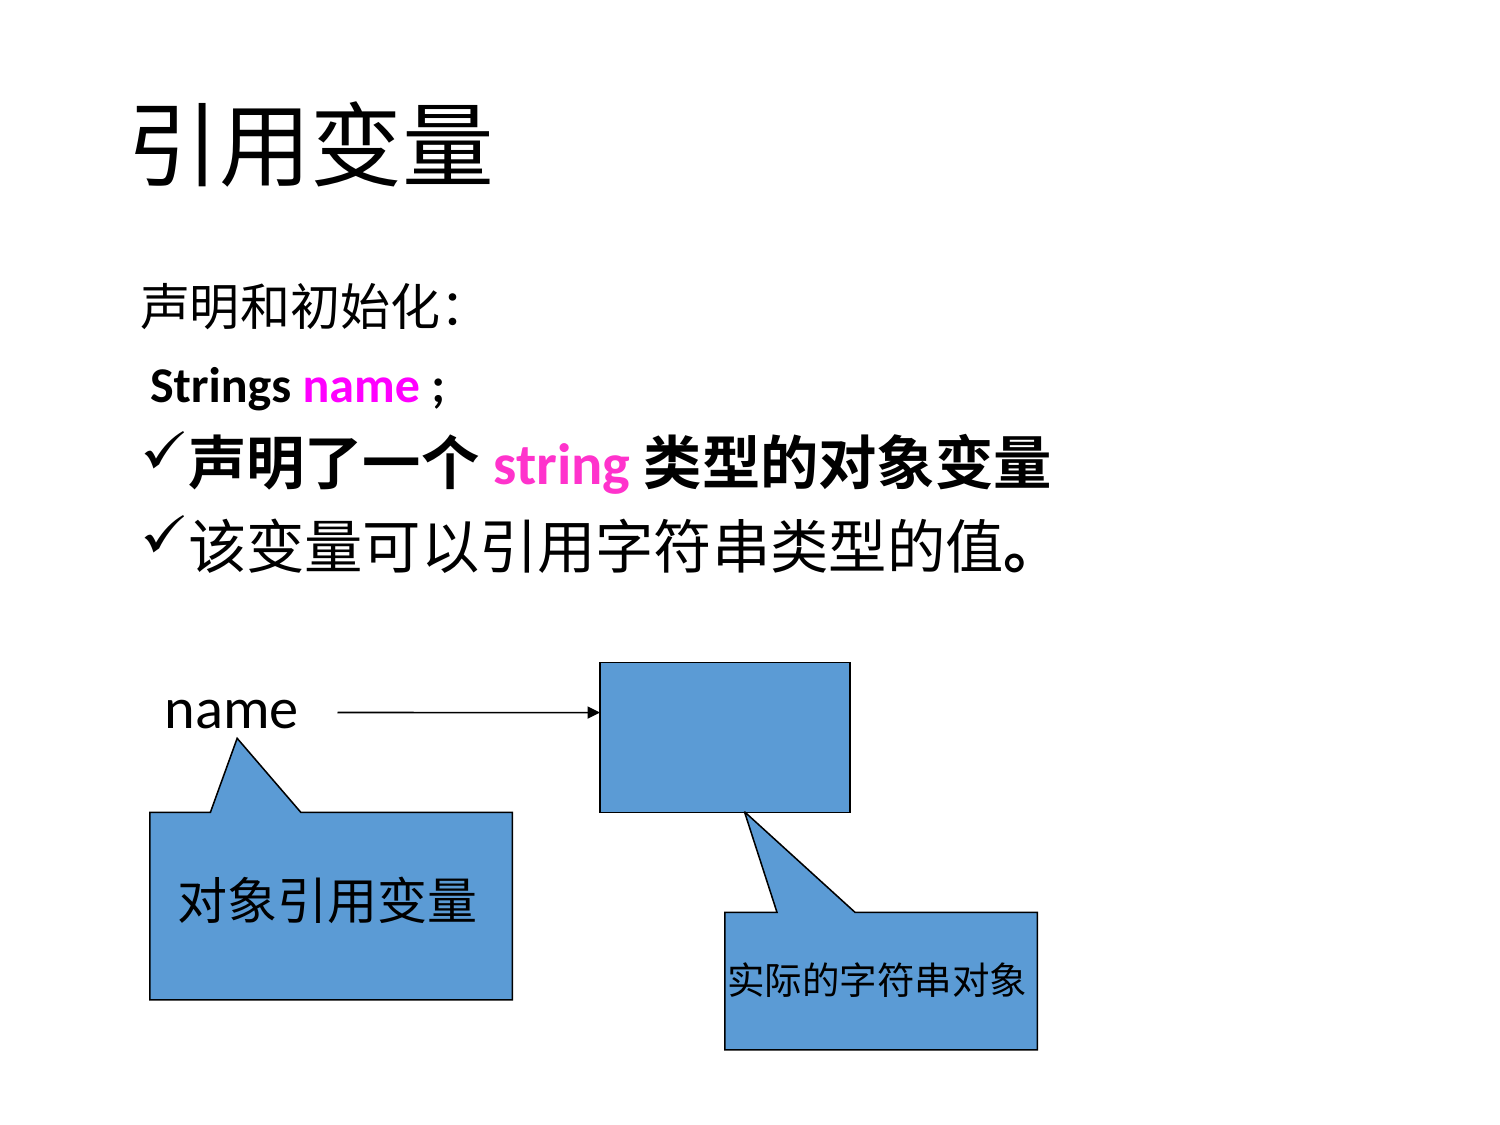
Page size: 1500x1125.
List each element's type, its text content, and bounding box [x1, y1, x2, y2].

text_box [724, 811, 1038, 949]
text_box name [149, 662, 438, 748]
text_box 实际的字符串对象 [712, 949, 1075, 1010]
text_box [600, 662, 850, 813]
list 声明和初始化： Strings name ; 声明了一个string类型的对象变量 该变量可以引用字符串类型的值。 [125, 275, 1350, 993]
text_box [149, 738, 513, 1000]
text_box 对象引用变量 [162, 862, 525, 938]
text_box [724, 1010, 1038, 1050]
title 引用变量 [112, 99, 1313, 200]
text_box [337, 706, 600, 719]
